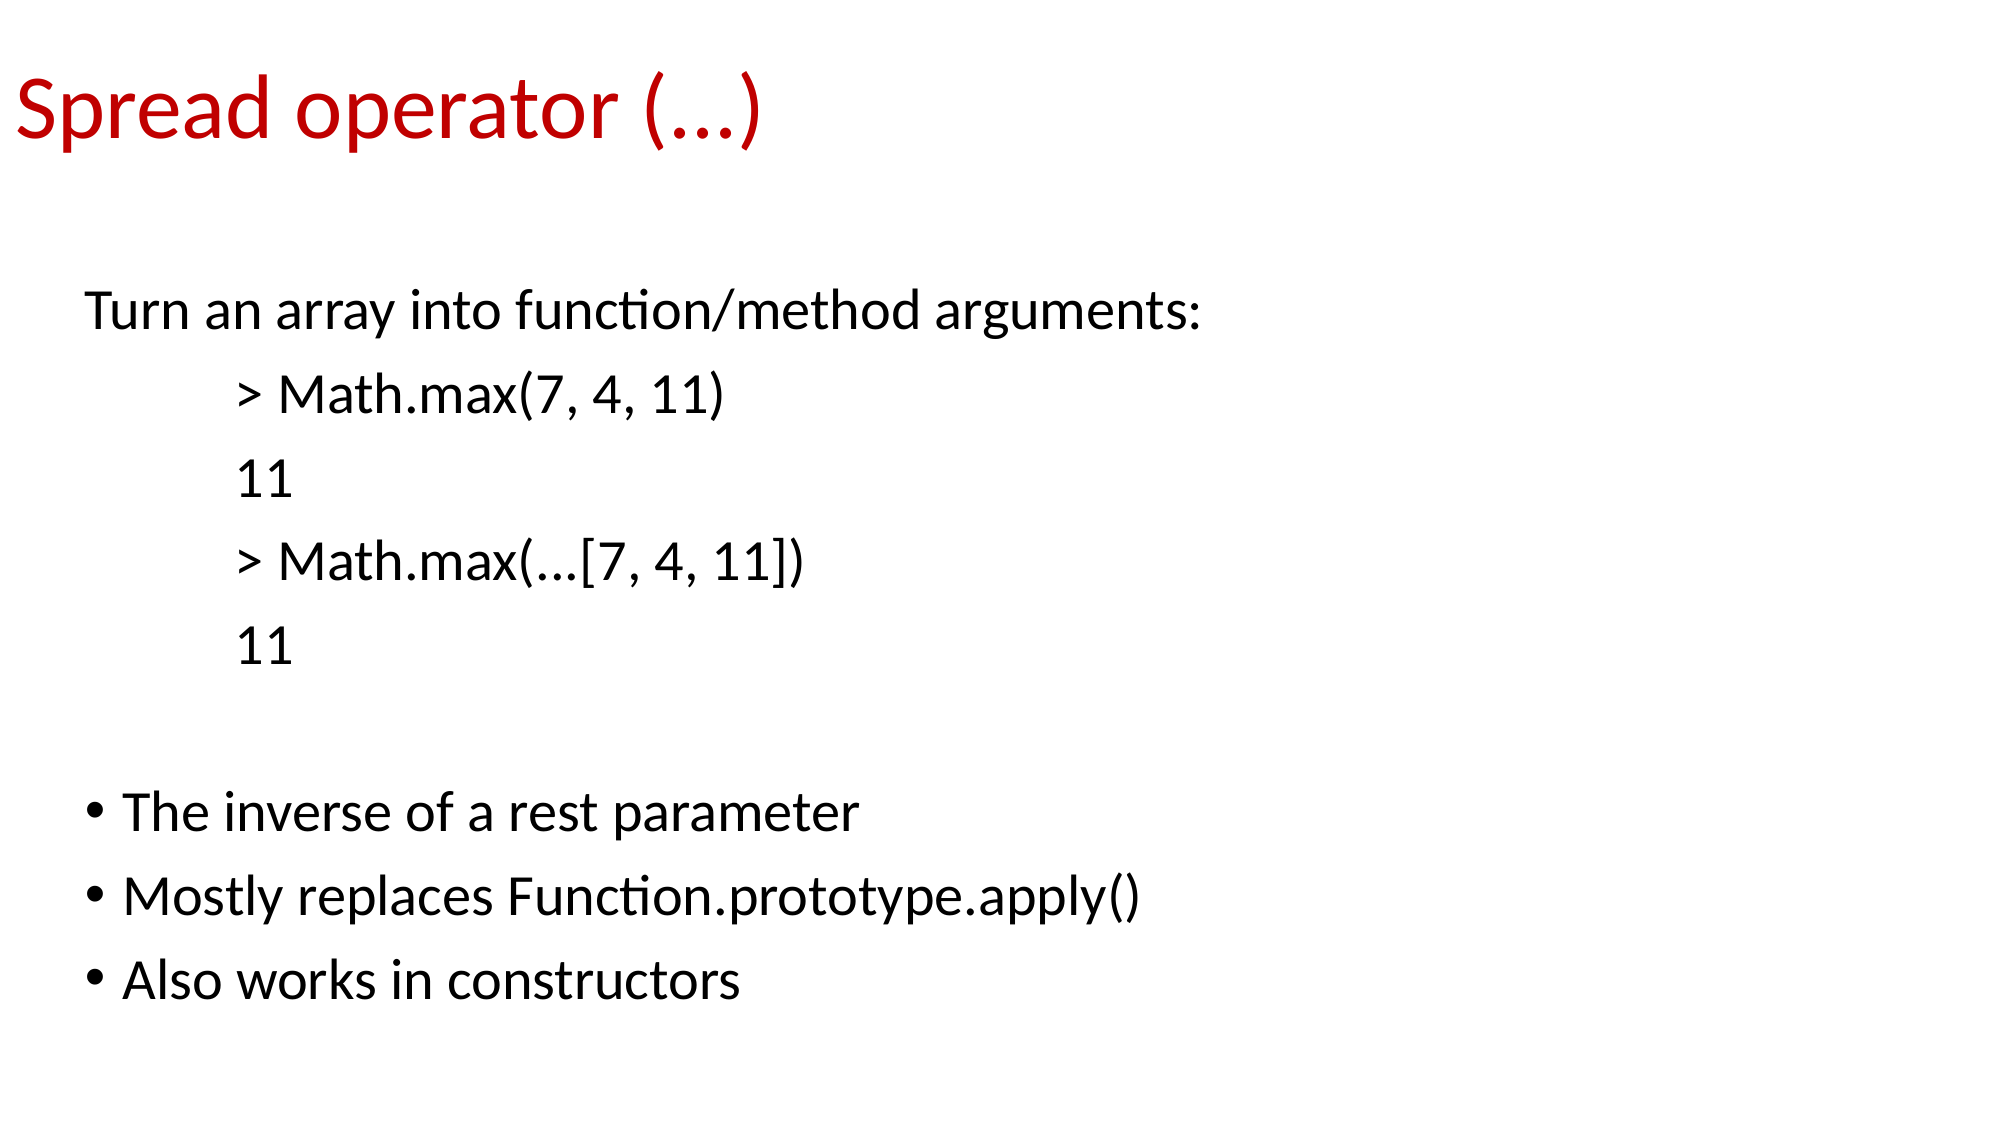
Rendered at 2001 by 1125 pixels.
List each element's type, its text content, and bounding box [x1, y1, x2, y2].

list Turn an array into function/method arguments: > Math.max(7, 4, 11) 11 > Math.max(...[7, 4, 11]) 11 The inverse of a rest parameter Mostly replaces Function.prototype.apply() Also works in constructors [69, 272, 1795, 1063]
title Spread operator (...) [0, 0, 1725, 218]
